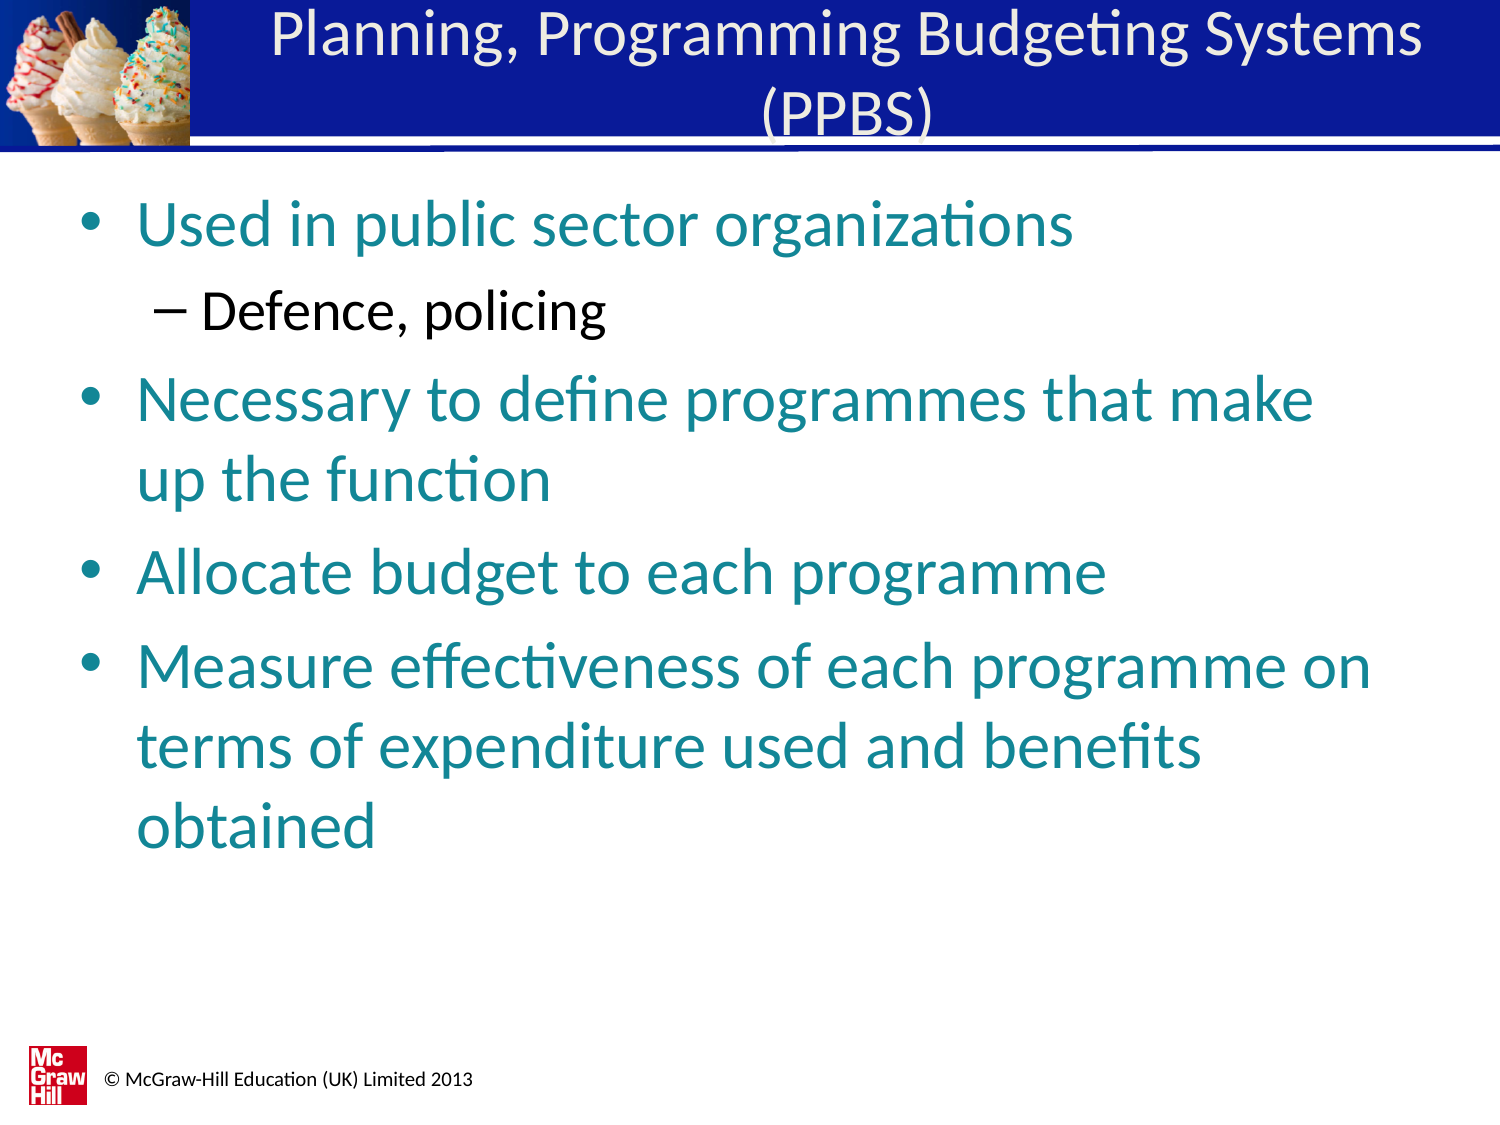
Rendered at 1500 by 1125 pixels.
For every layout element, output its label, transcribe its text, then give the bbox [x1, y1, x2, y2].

list Used in public sector organizations Defence, policing Necessary to define programmes that make up the function Allocate budget to each programme Measure effectiveness of each programme on terms of expenditure used and benefits obtained [64, 172, 1415, 1035]
picture [0, 0, 190, 145]
picture [29, 1046, 87, 1105]
title Planning, Programming Budgeting Systems (PPBS) [194, 0, 1500, 157]
